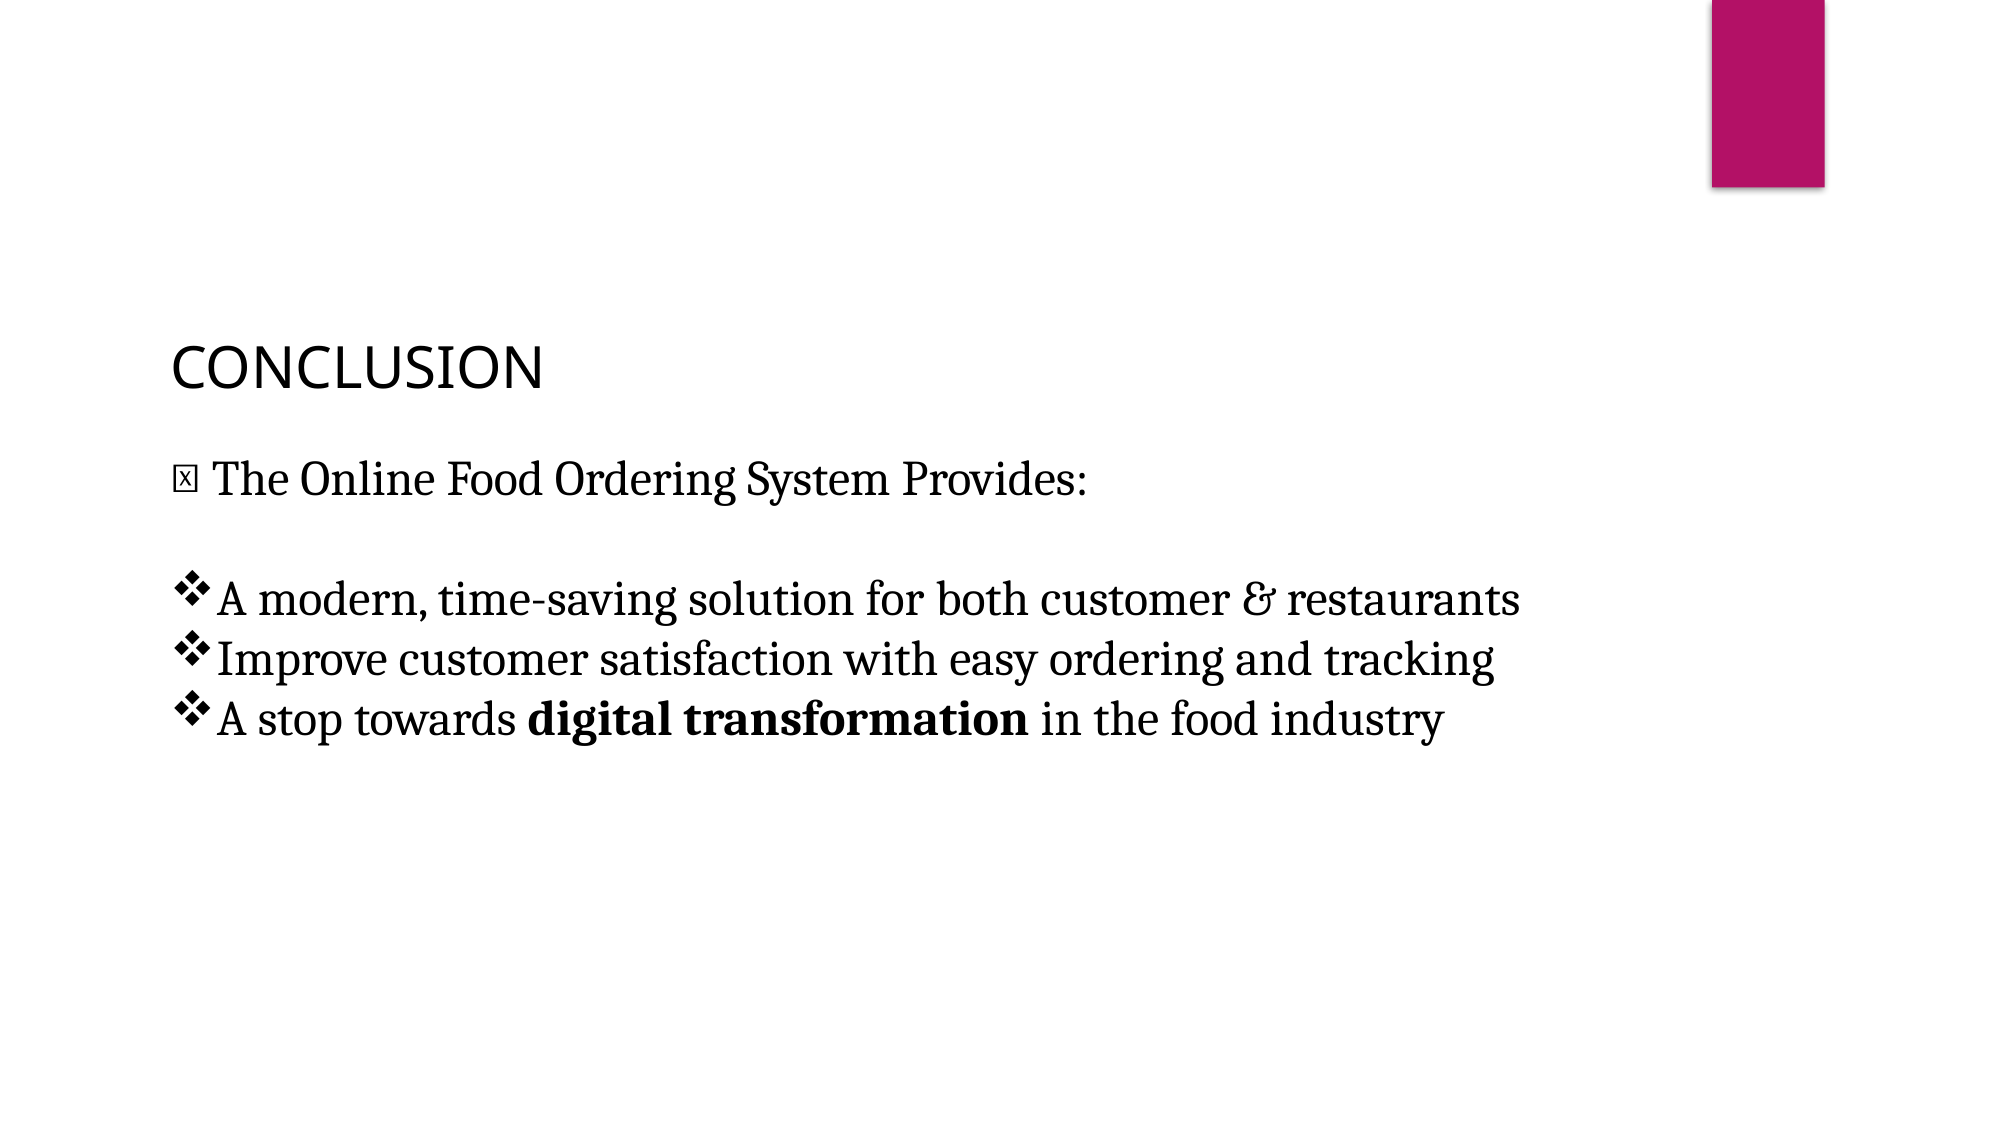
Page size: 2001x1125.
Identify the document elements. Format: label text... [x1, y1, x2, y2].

text_box CONCLUSION 🚀 The Online Food Ordering System Provides: A modern, time-saving solution for both customer & restaurants Improve customer satisfaction with easy ordering and tracking A stop towards digital transformation in the food industry [155, 322, 1943, 798]
